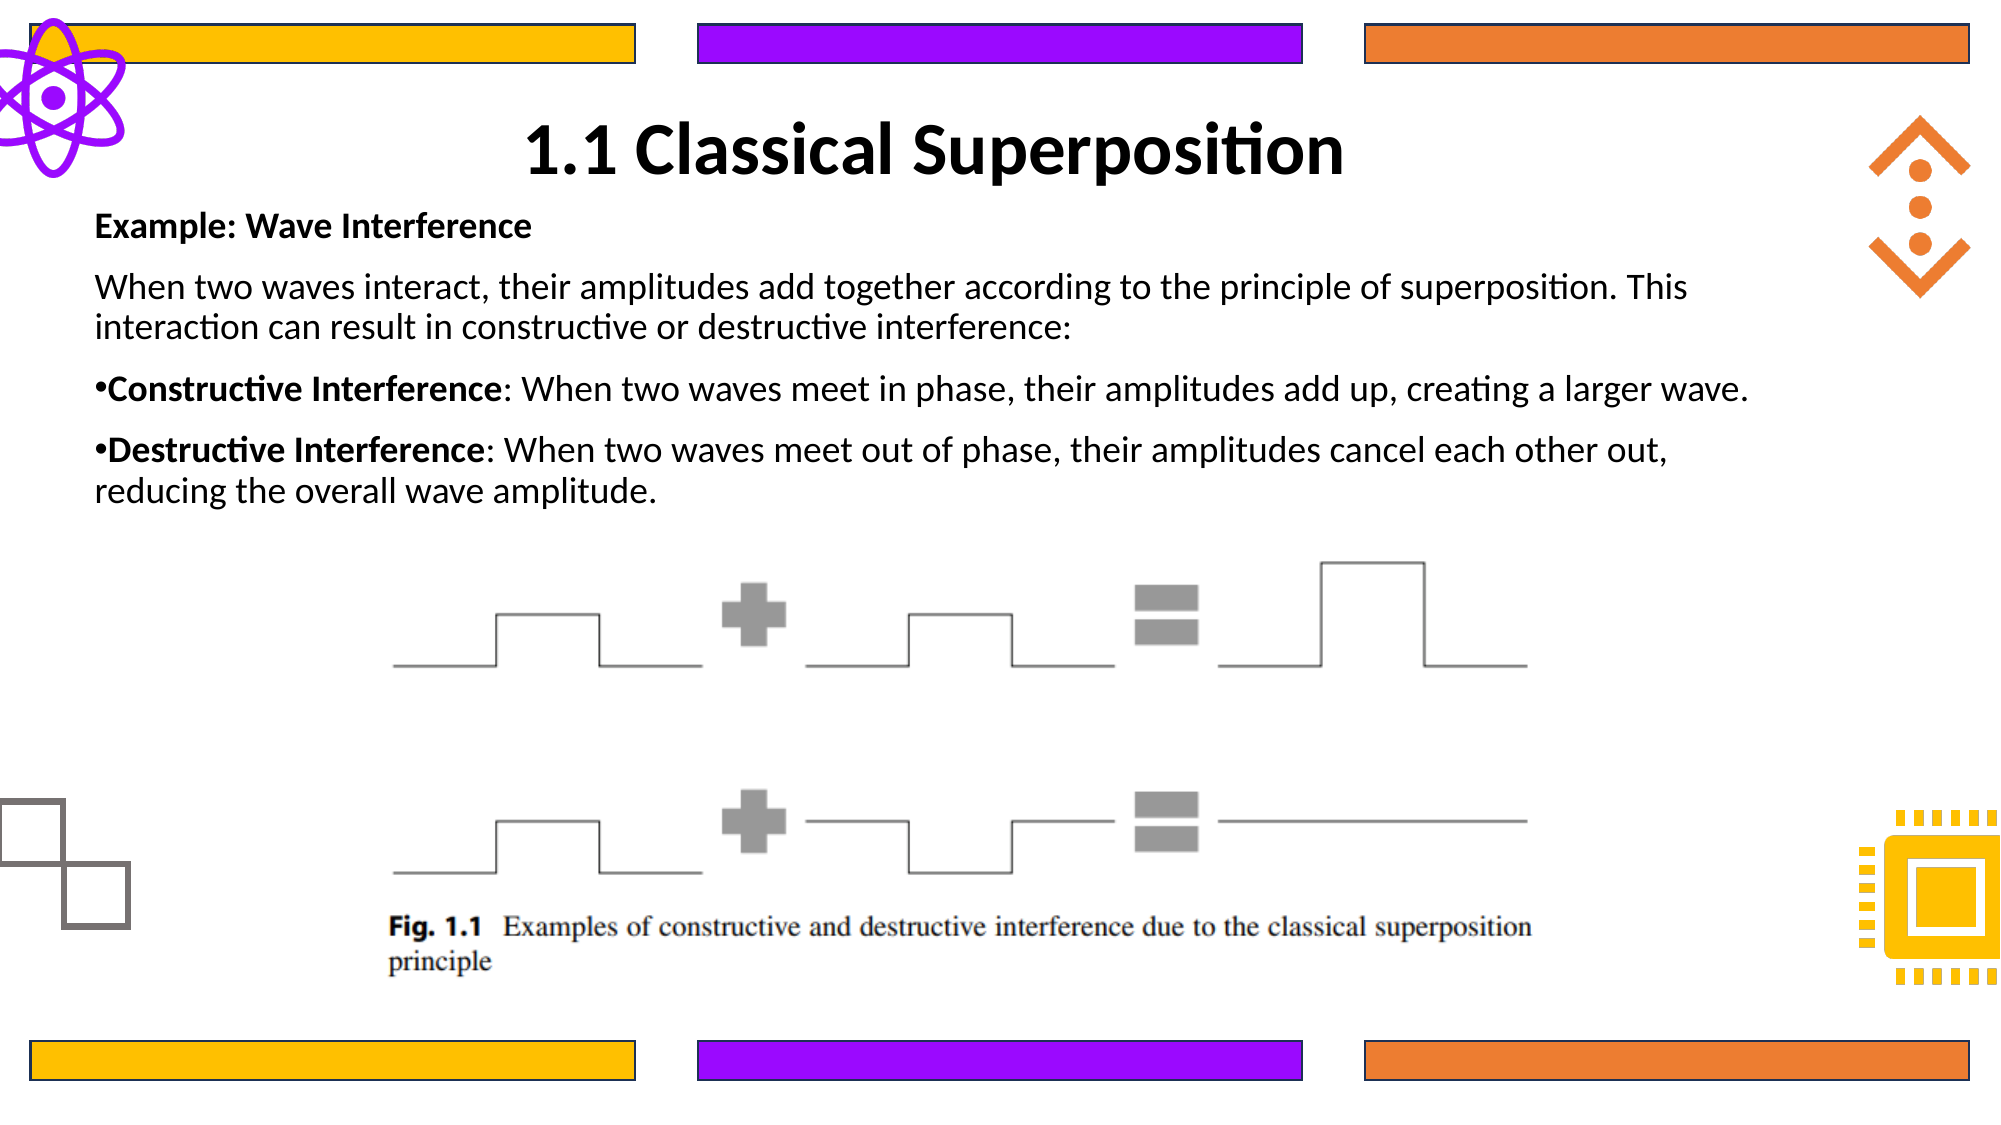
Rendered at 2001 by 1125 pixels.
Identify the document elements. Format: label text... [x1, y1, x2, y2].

picture [1836, 787, 2000, 1007]
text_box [0, 739, 129, 927]
picture [336, 535, 1592, 994]
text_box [150, 24, 1970, 64]
title 1.1 Classical Superposition [278, 75, 1592, 199]
picture [0, 1, 150, 194]
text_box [30, 1041, 1970, 1080]
picture [1810, 97, 2000, 317]
subtitle Example: Wave Interference When two waves interact, their amplitudes add together according to the principle of superposition. This interaction can result in constructive or destructive interference: Constructive Interference: When two waves meet in phase, their amplitudes add up, creating a larger wave. Destructive Interference: When two waves meet out of phase, their amplitudes cancel each other out, reducing the overall wave amplitude. [79, 198, 1825, 596]
